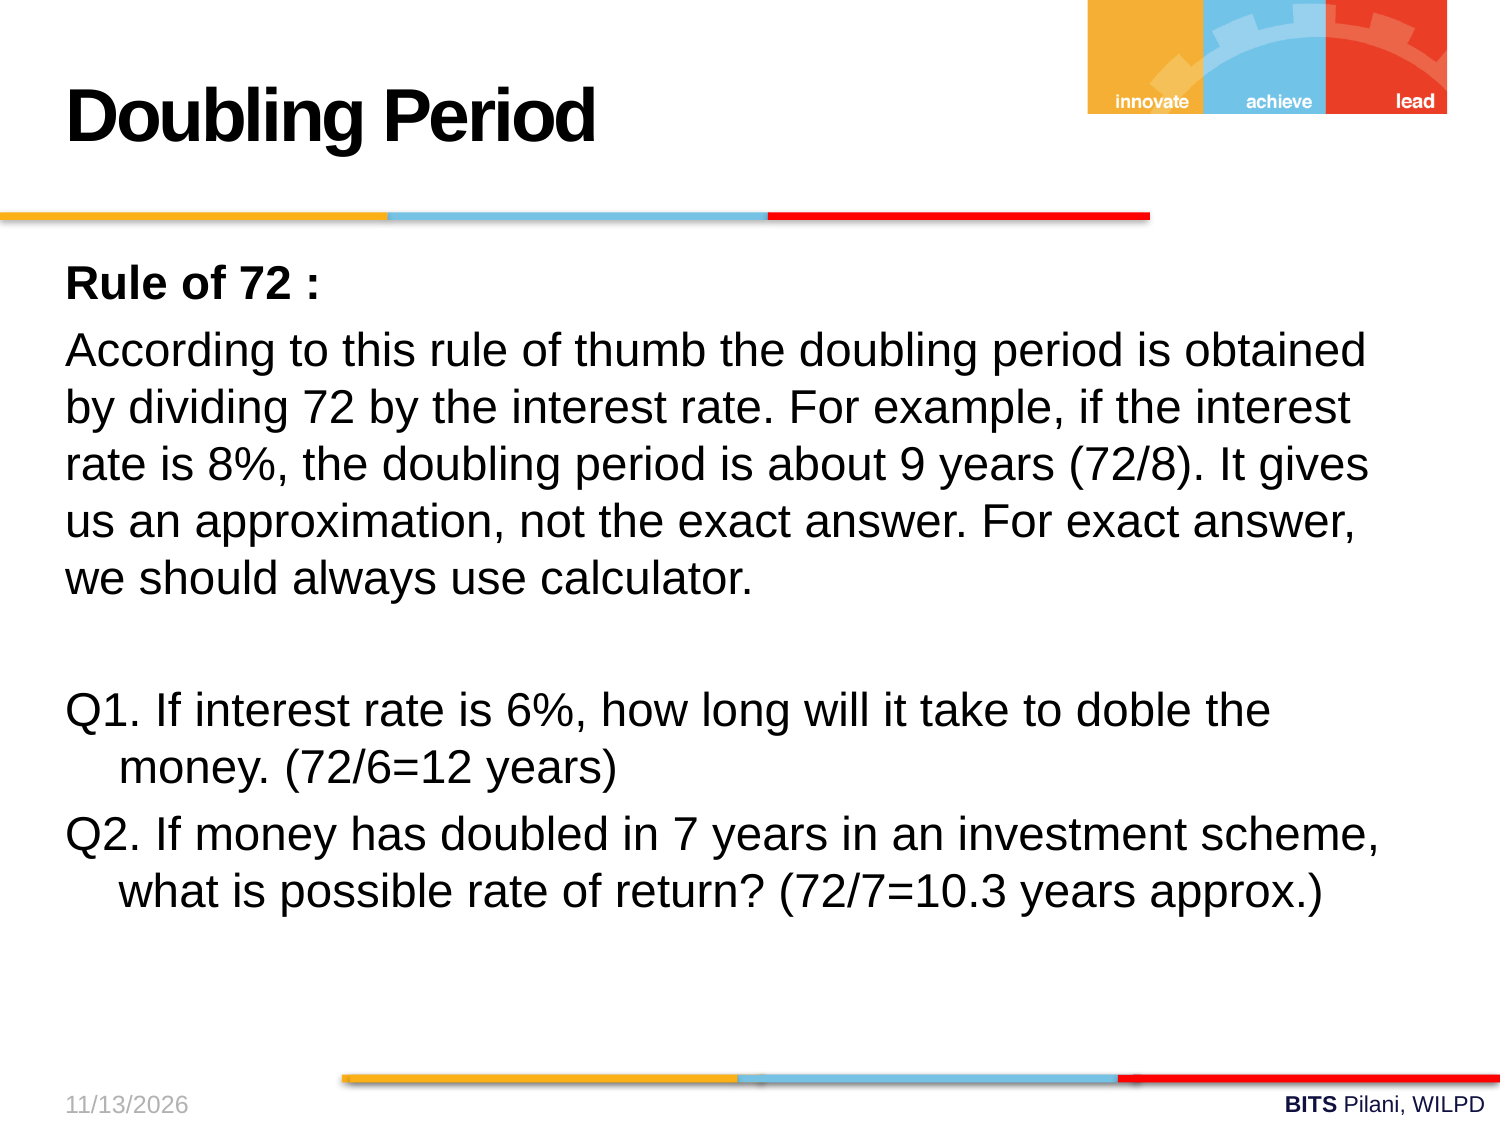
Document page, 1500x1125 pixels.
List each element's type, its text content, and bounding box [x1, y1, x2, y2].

slide_number 10-Aug-24 [50, 1082, 400, 1125]
list Rule of 72 : According to this rule of thumb the doubling period is obtained by dividing 72 by the interest rate. For example, if the interest rate is 8%, the doubling period is about 9 years (72/8). It gives us an approximation, not the exact answer. For exact answer, we should always use calculator. Q1. If interest rate is 6%, how long will it take to doble the money. (72/6=12 years) Q2. If money has doubled in 7 years in an investment scheme, what is possible rate of return? (72/7=10.3 years approx.) [50, 245, 1400, 988]
picture [1087, 0, 1448, 114]
list Doubling Period [50, 24, 1088, 213]
